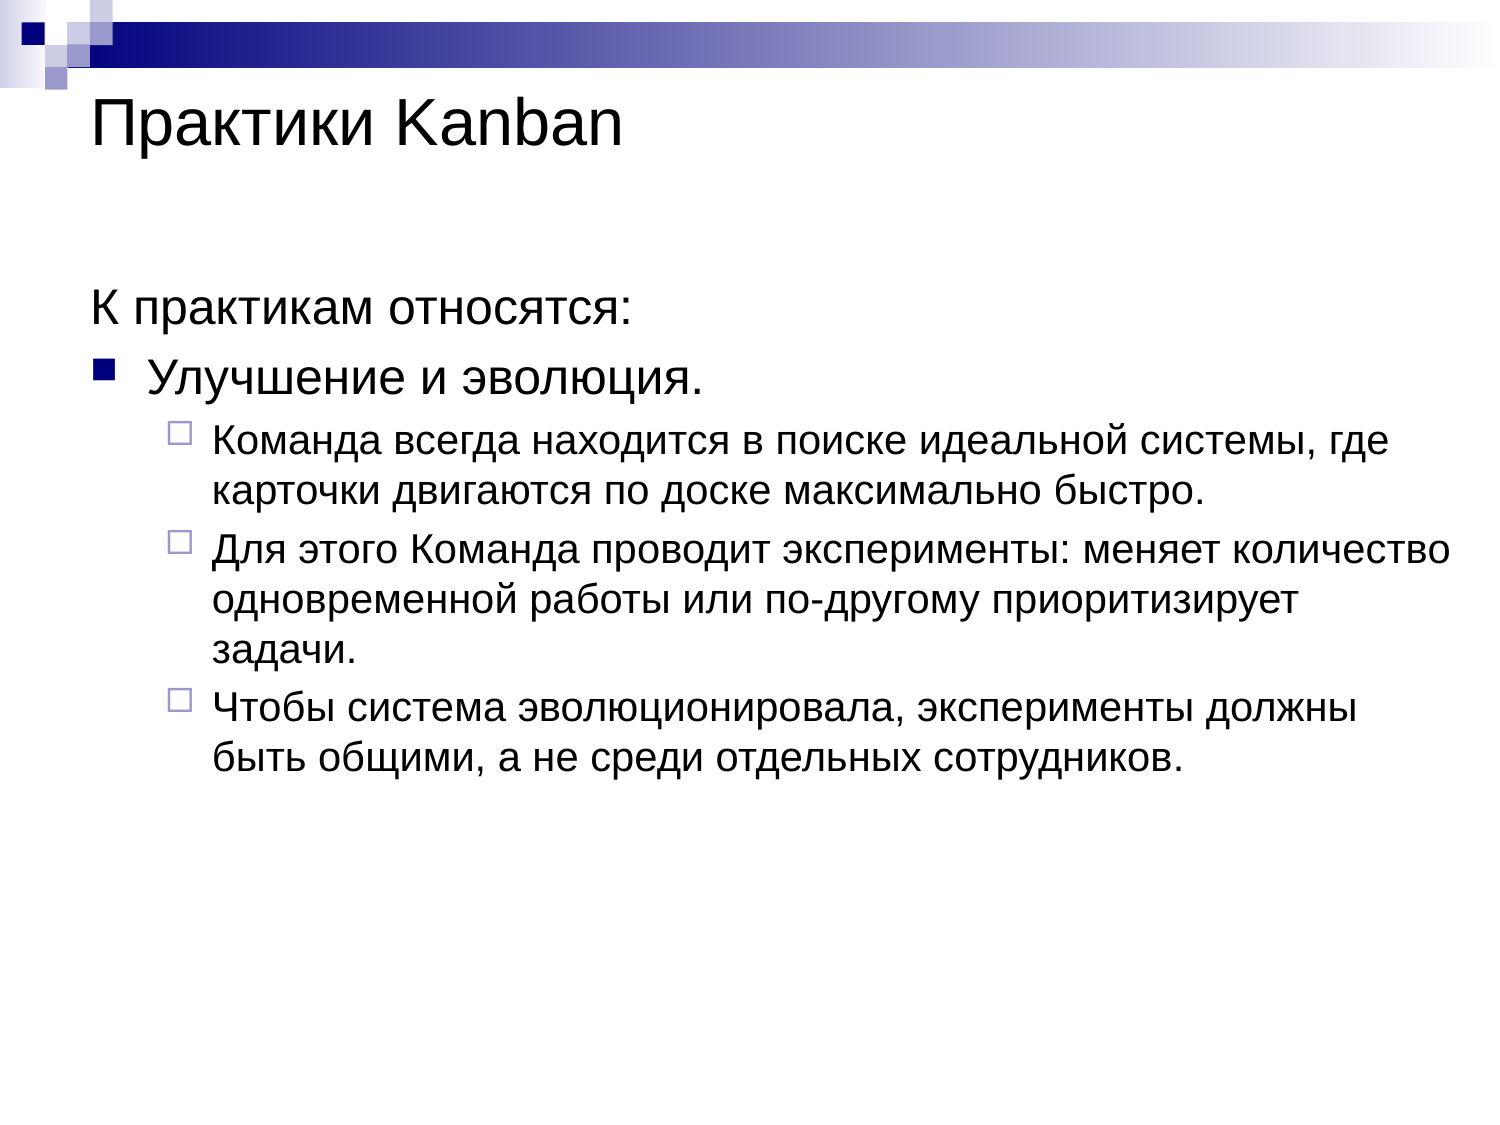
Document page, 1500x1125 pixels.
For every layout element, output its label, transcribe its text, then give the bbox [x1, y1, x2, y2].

list К практикам относятся: Улучшение и эволюция. Команда всегда находится в поиске идеальной системы, где карточки двигаются по доске максимально быстро. Для этого Команда проводит эксперименты: меняет количество одновременной работы или по-другому приоритизирует задачи. Чтобы система эволюционировала, эксперименты должны быть общими, а не среди отдельных сотрудников. [75, 267, 1471, 1106]
title Практики Kanban [75, 75, 1425, 163]
